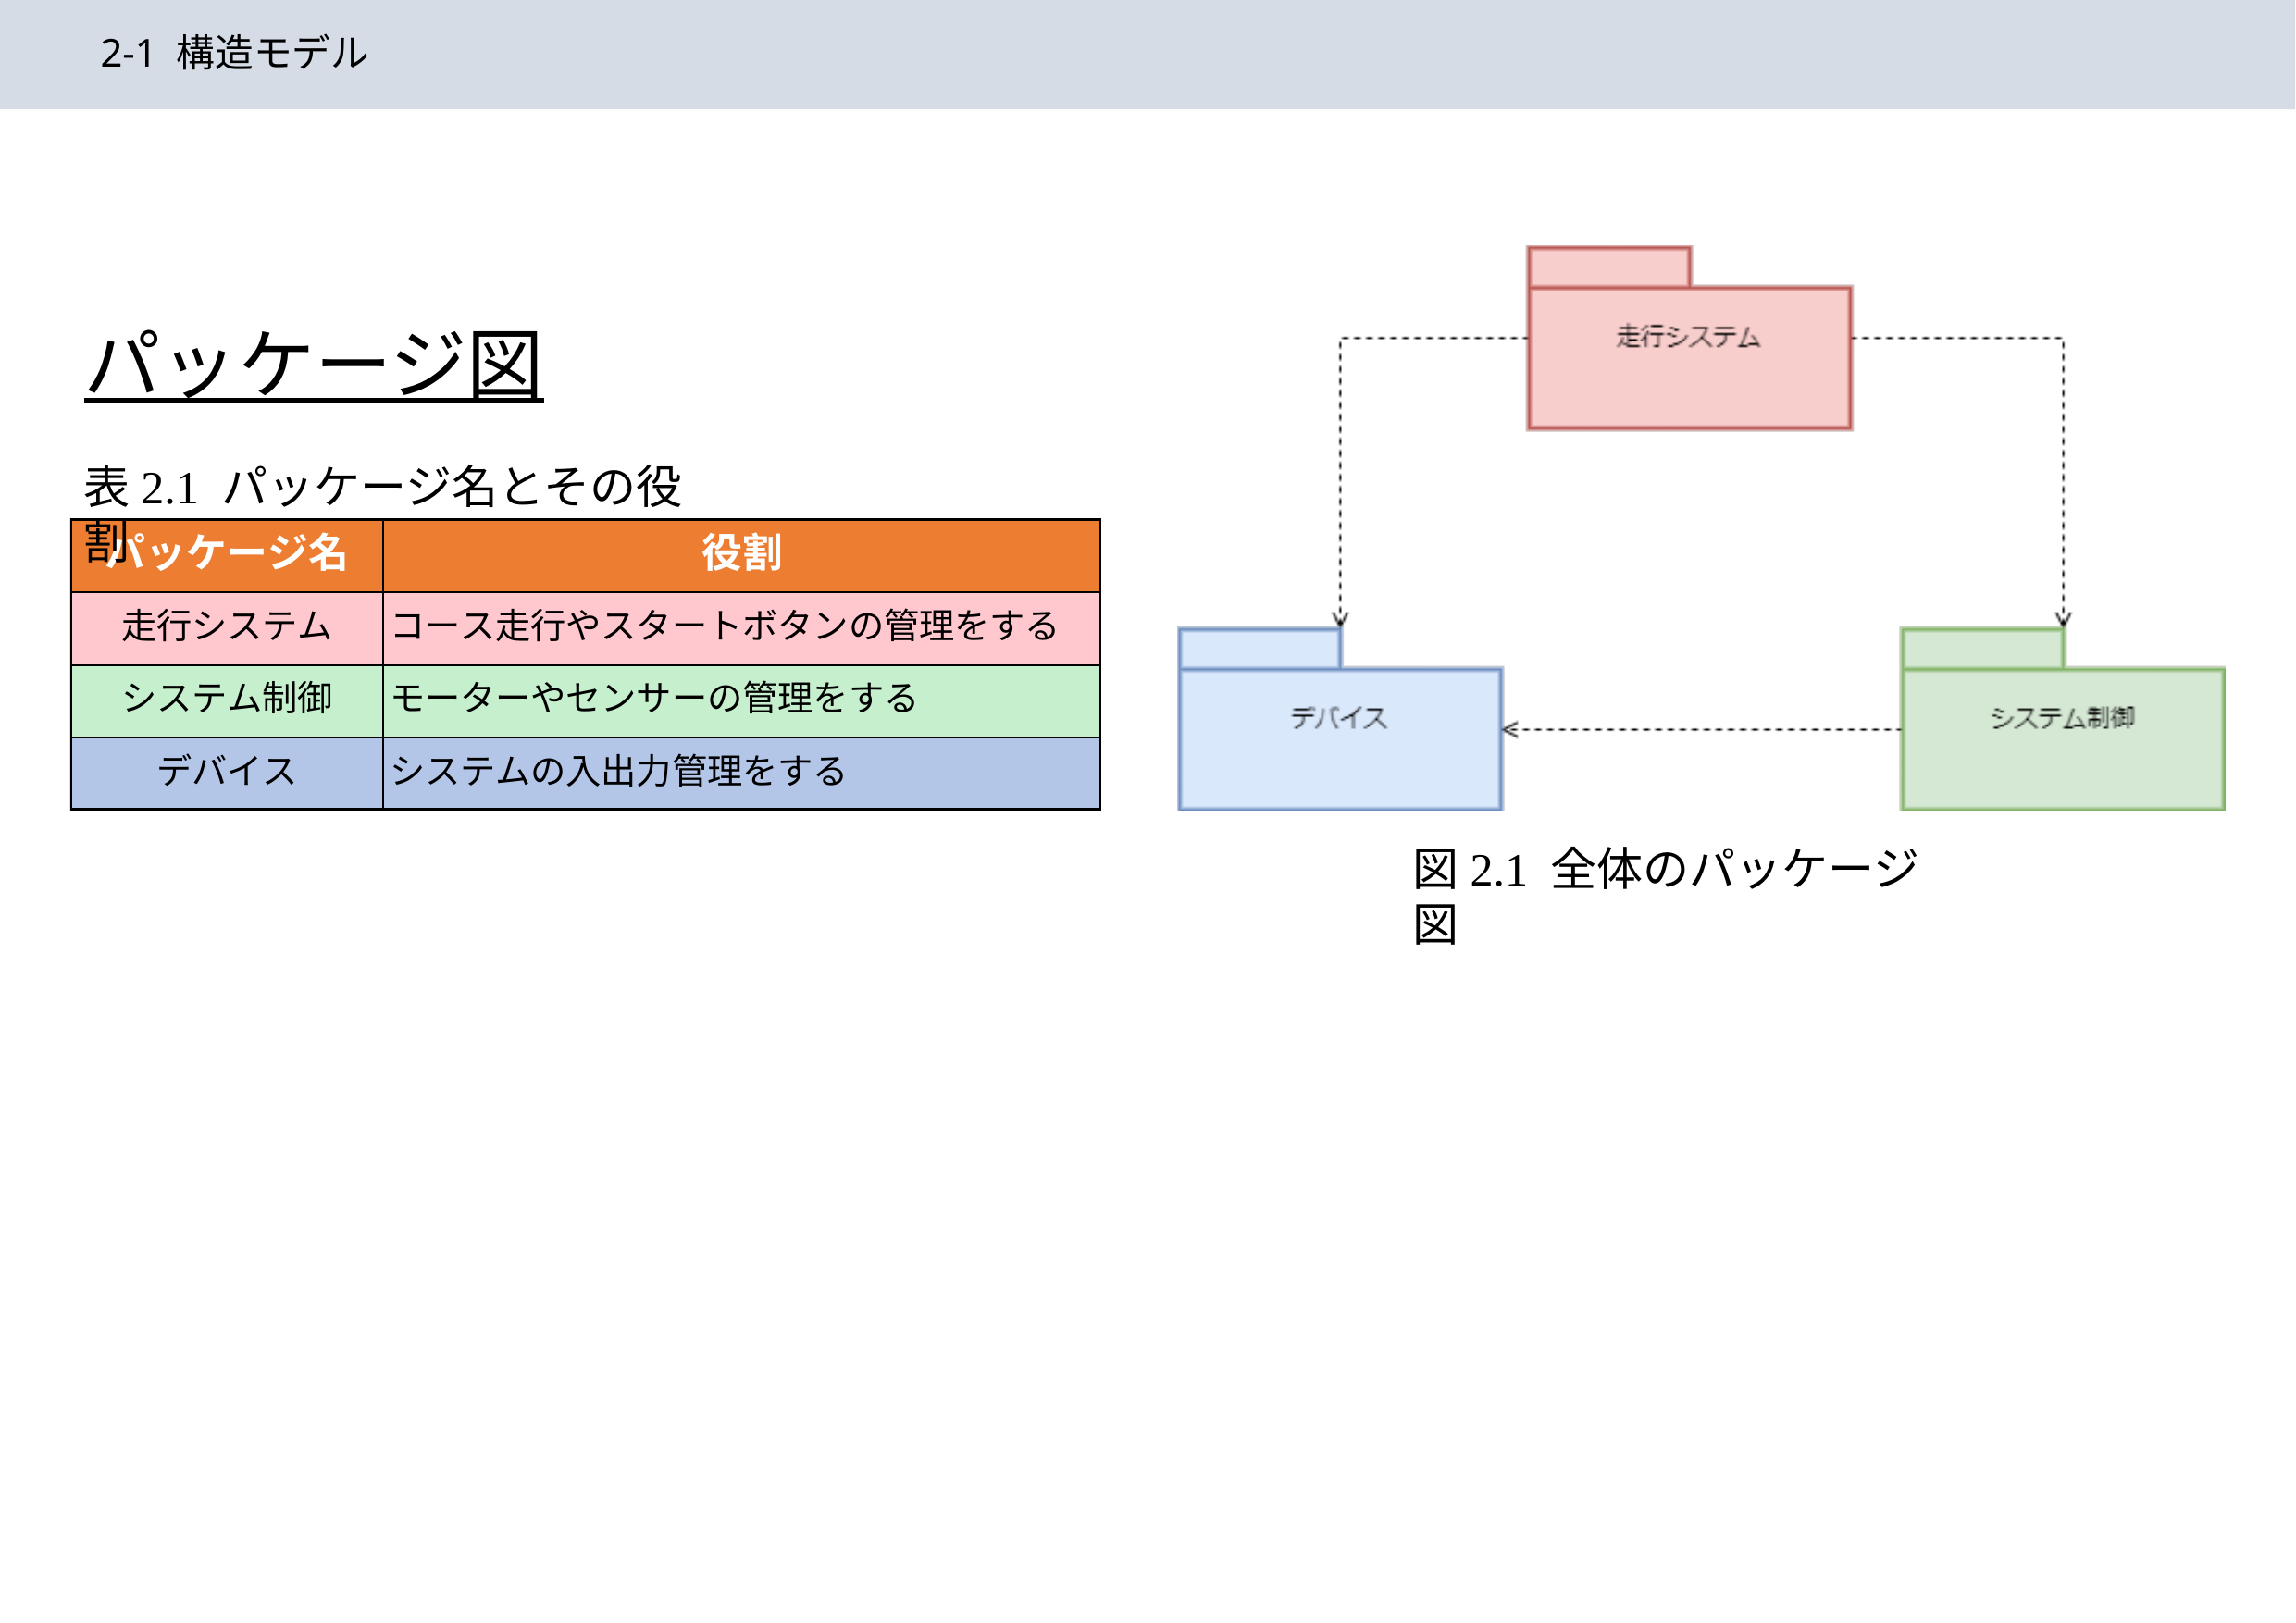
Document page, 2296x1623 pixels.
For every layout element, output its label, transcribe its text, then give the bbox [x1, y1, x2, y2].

text_box 表2.1 パッケージ名とその役割 [69, 451, 722, 518]
picture [69, 518, 1103, 812]
text_box パッケージ図 [69, 308, 563, 415]
picture [1177, 245, 2226, 812]
title 2-1 構造モデル [0, 0, 2296, 110]
text_box 図2.1 全体のパッケージ図 [1398, 833, 1950, 959]
